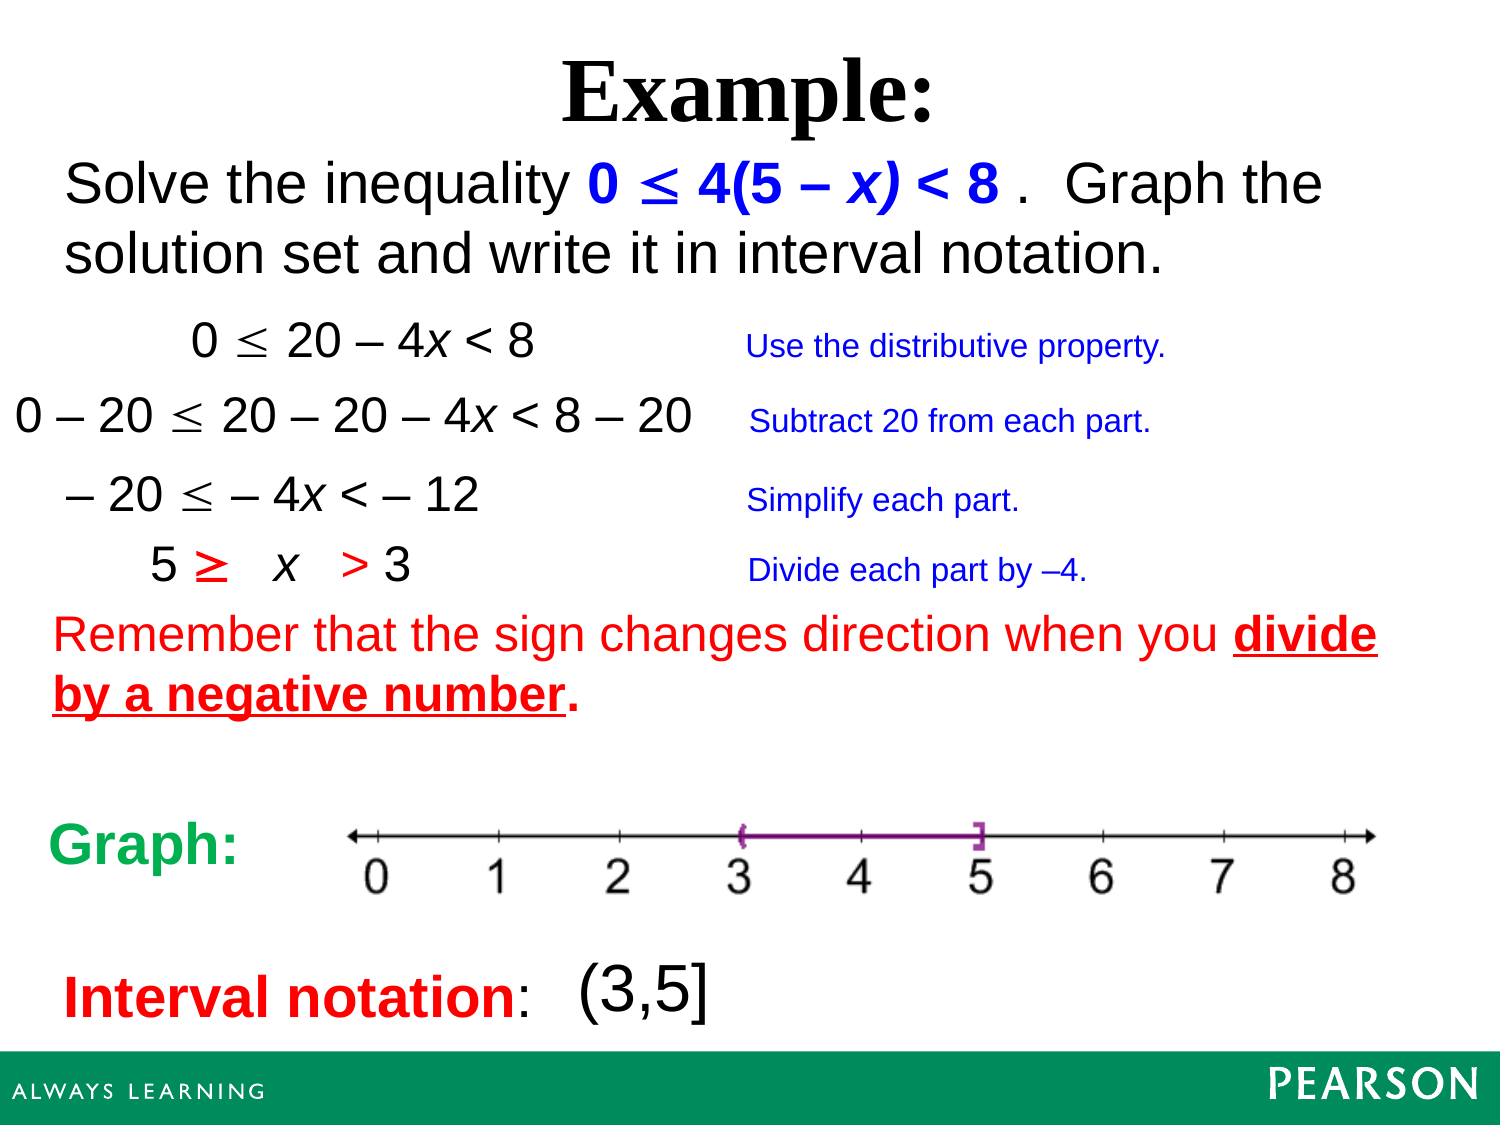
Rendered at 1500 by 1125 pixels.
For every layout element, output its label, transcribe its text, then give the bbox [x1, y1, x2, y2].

picture [297, 787, 1426, 901]
text_box [324, 374, 913, 463]
text_box 0 – 20  20 – 20 – 4x < 8 – 20 Subtract 20 from each part. [0, 375, 324, 451]
text_box (3,5] [562, 937, 1063, 1033]
text_box Solve the inequality 0  4(5 – x) < 8 . Graph the solution set and write it in interval notation. [50, 137, 1438, 293]
text_box Graph: [33, 790, 274, 885]
text_box 0  20 – 4x < 8 Use the distributive property. [22, 300, 1485, 388]
text_box Example: [74, 35, 1425, 136]
text_box 0 – 20  20 – 20 – 4x < 8 – 20 Subtract 20 from each part. [913, 388, 1463, 451]
text_box Interval notation: [48, 951, 565, 1037]
text_box – 20  – 4x < – 12 Simplify each part. 5  x > 3 Divide each part by –4. Remember that the sign changes direction when you divide by a negative number. [37, 453, 1400, 729]
